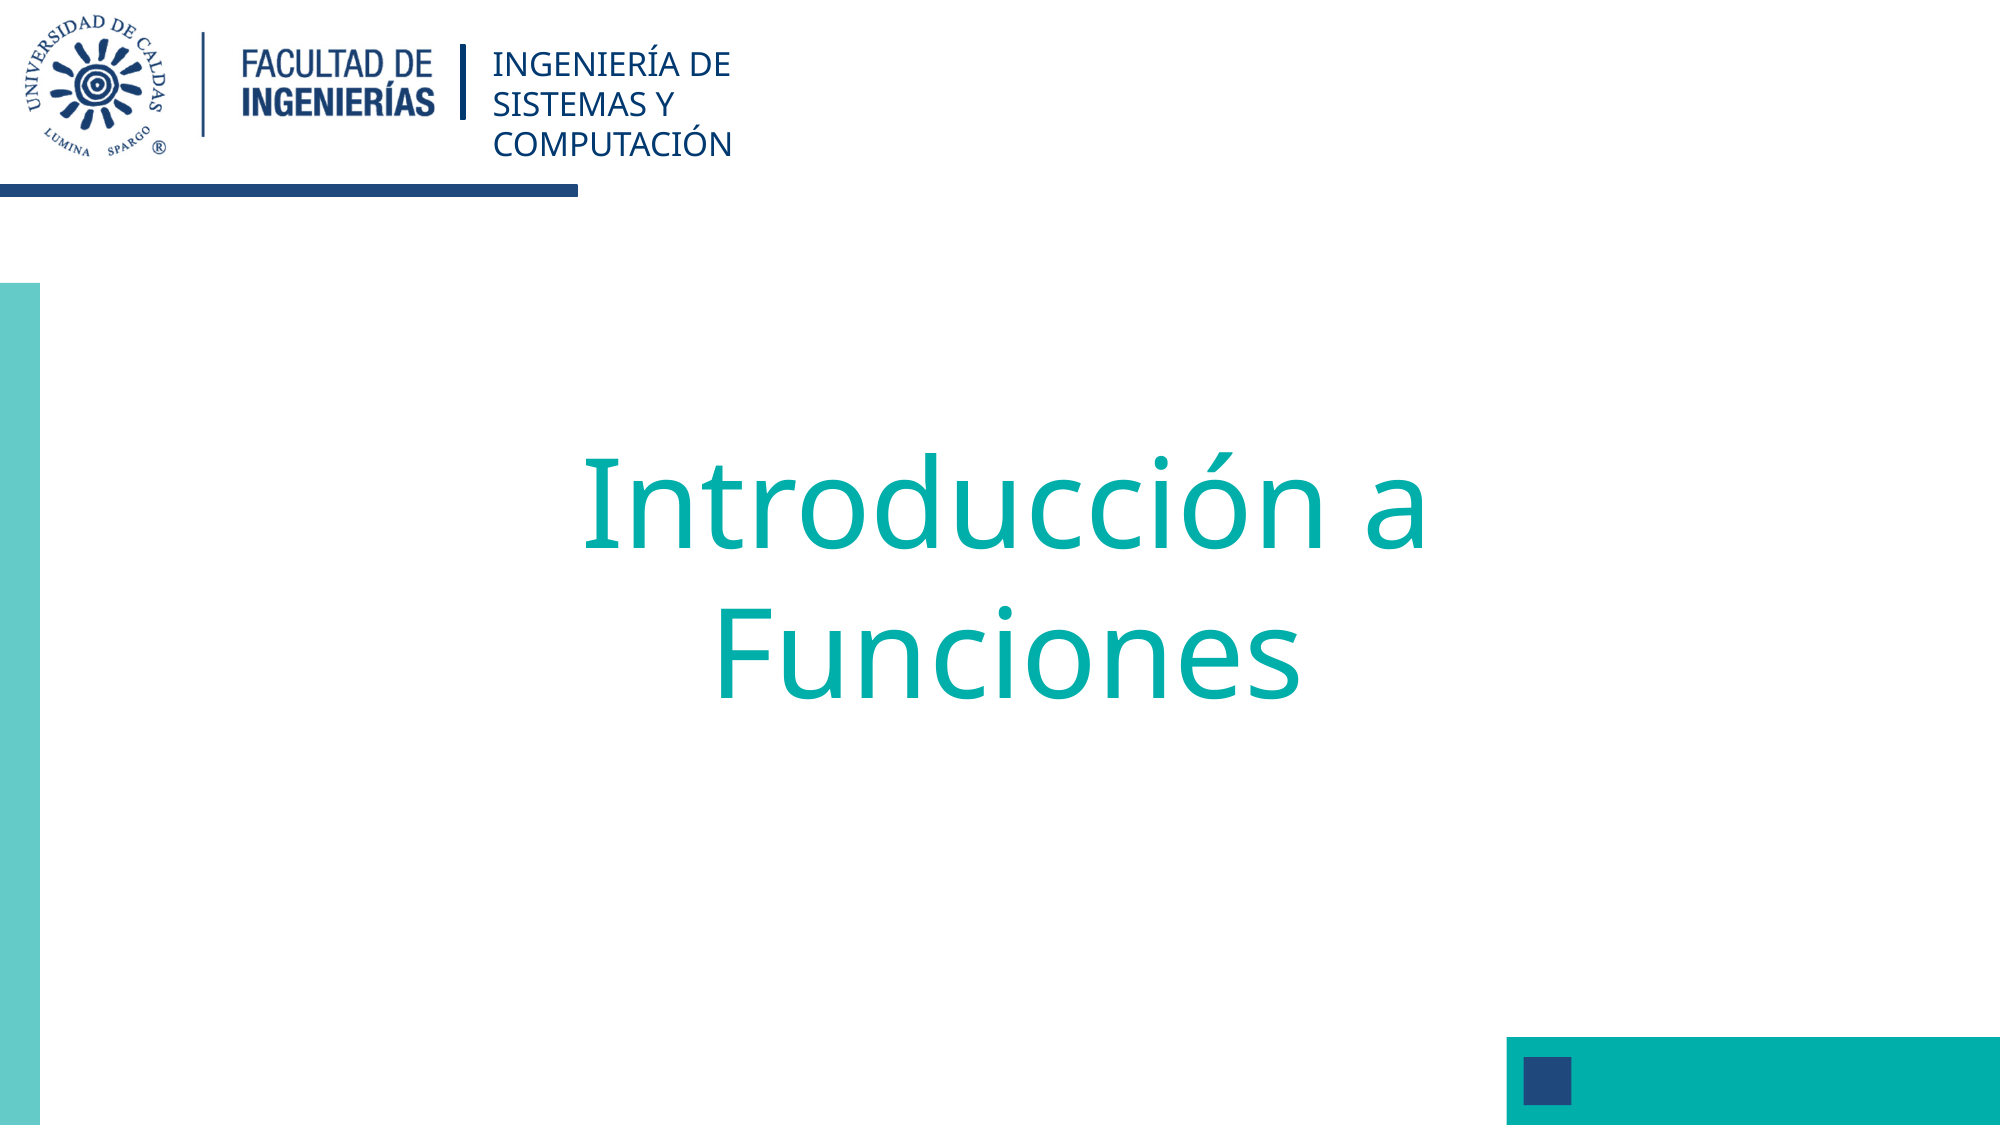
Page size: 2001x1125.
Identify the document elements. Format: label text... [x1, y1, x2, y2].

picture [0, 0, 464, 173]
text_box [1523, 1057, 1572, 1106]
text_box [1506, 1037, 2000, 1125]
title Introducción a Funciones [276, 423, 1738, 724]
text_box [0, 282, 40, 1125]
text_box [0, 184, 578, 197]
text_box INGENIERÍA DE SISTEMAS Y COMPUTACIÓN [477, 28, 841, 179]
